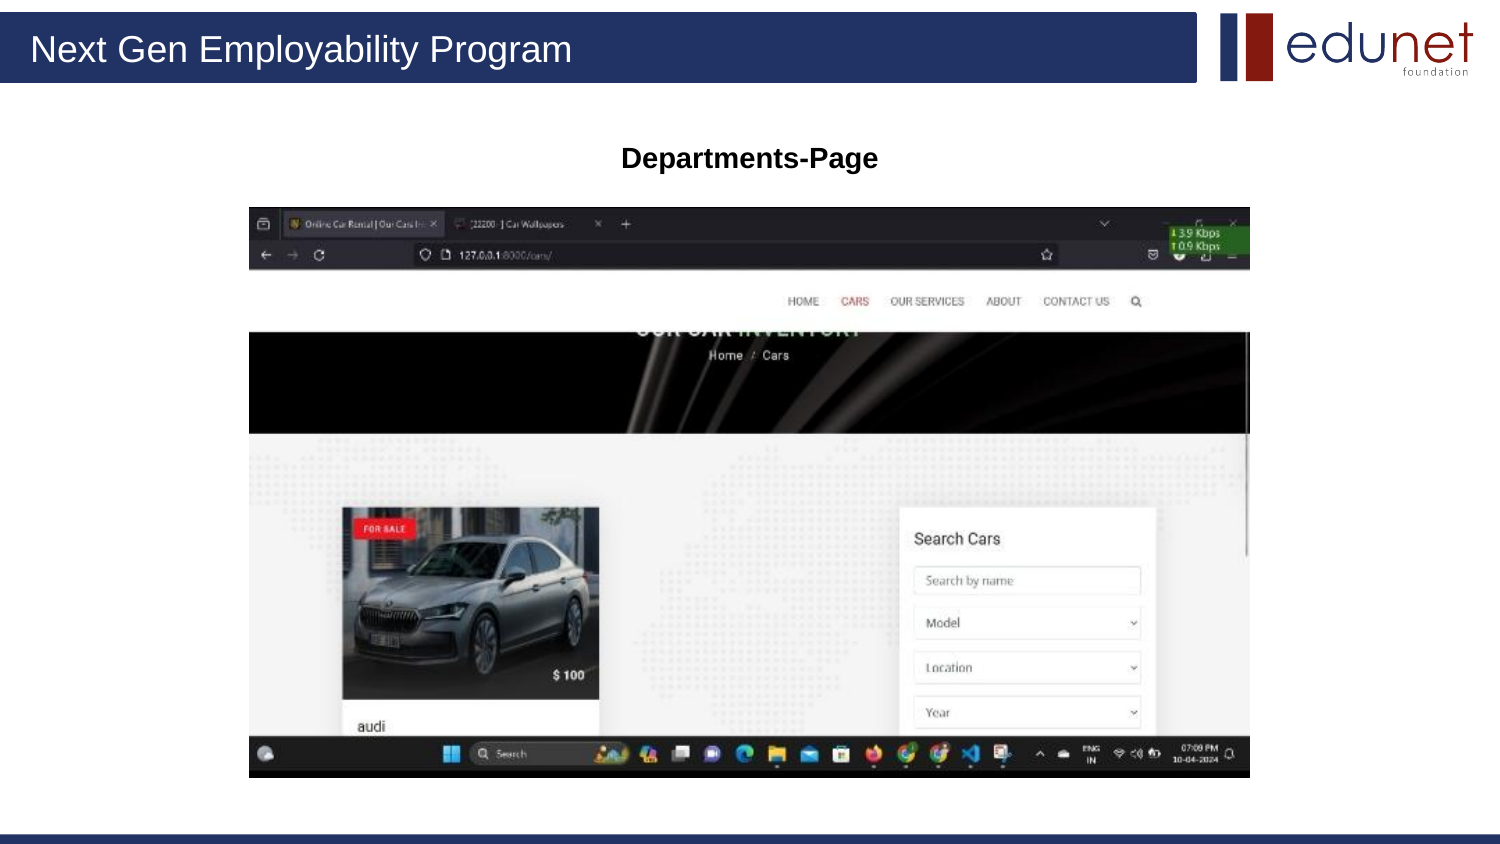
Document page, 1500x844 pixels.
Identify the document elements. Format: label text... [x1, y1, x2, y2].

picture [1279, 14, 1482, 83]
title Departments-Page [103, 105, 1397, 208]
picture [249, 207, 1251, 778]
